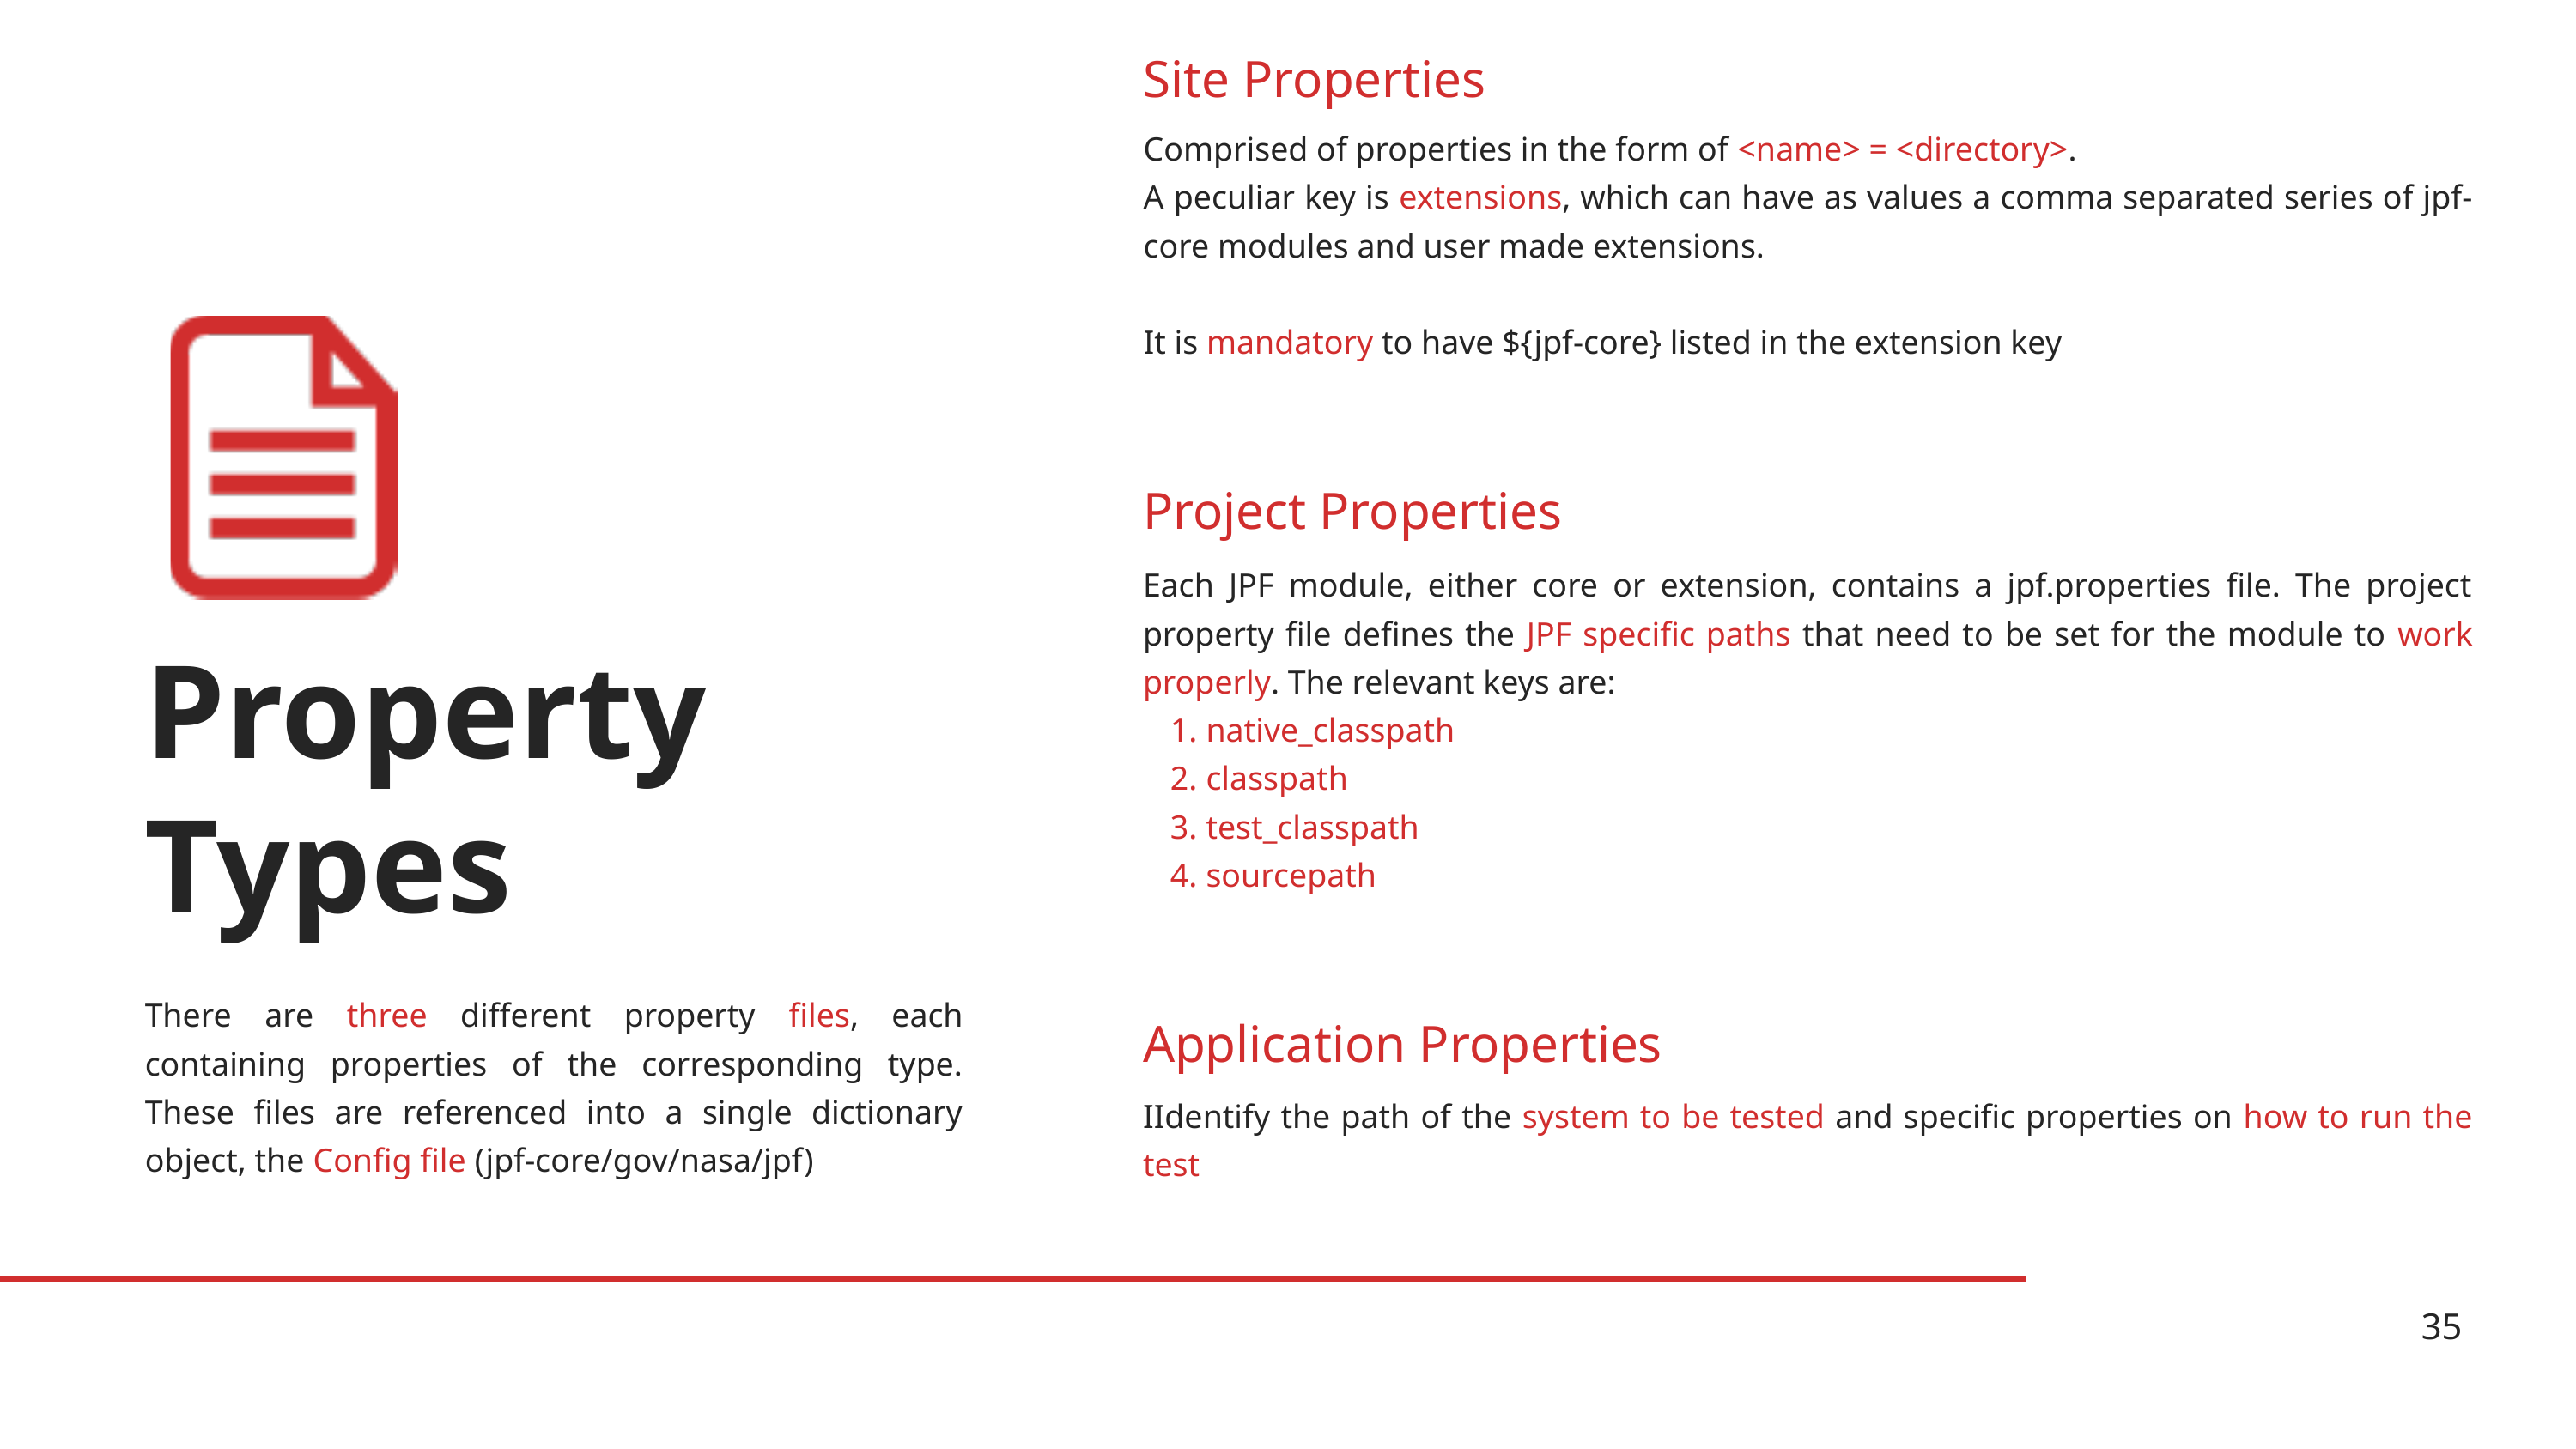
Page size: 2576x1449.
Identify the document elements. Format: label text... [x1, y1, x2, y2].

text_box 35 [2421, 1296, 2463, 1348]
text_box There are three different property files, each containing properties of the corresponding type. These files are referenced into a single dictionary object, the Config file (jpf-core/gov/nasa/jpf) [144, 985, 963, 1179]
text_box [170, 316, 398, 600]
text_box Each JPF module, either core or extension, contains a jpf.properties file. The project property file defines the JPF specific paths that need to be set for the module to work properly. The relevant keys are: native_classpath classpath test_classpath sourcepath [1143, 555, 2473, 894]
text_box IIdentify the path of the system to be tested and specific properties on how to run the test [1143, 1086, 2473, 1184]
text_box Application Properties [1143, 1007, 2057, 1073]
text_box Property Types [144, 629, 1012, 939]
text_box Comprised of properties in the form of <name> = <directory>. A peculiar key is extensions, which can have as values a comma separated series of jpf-core modules and user made extensions. It is mandatory to have ${jpf-core} listed in the extension key [1143, 118, 2474, 361]
text_box Site Properties [1143, 42, 2057, 108]
text_box Project Properties [1143, 474, 2057, 540]
